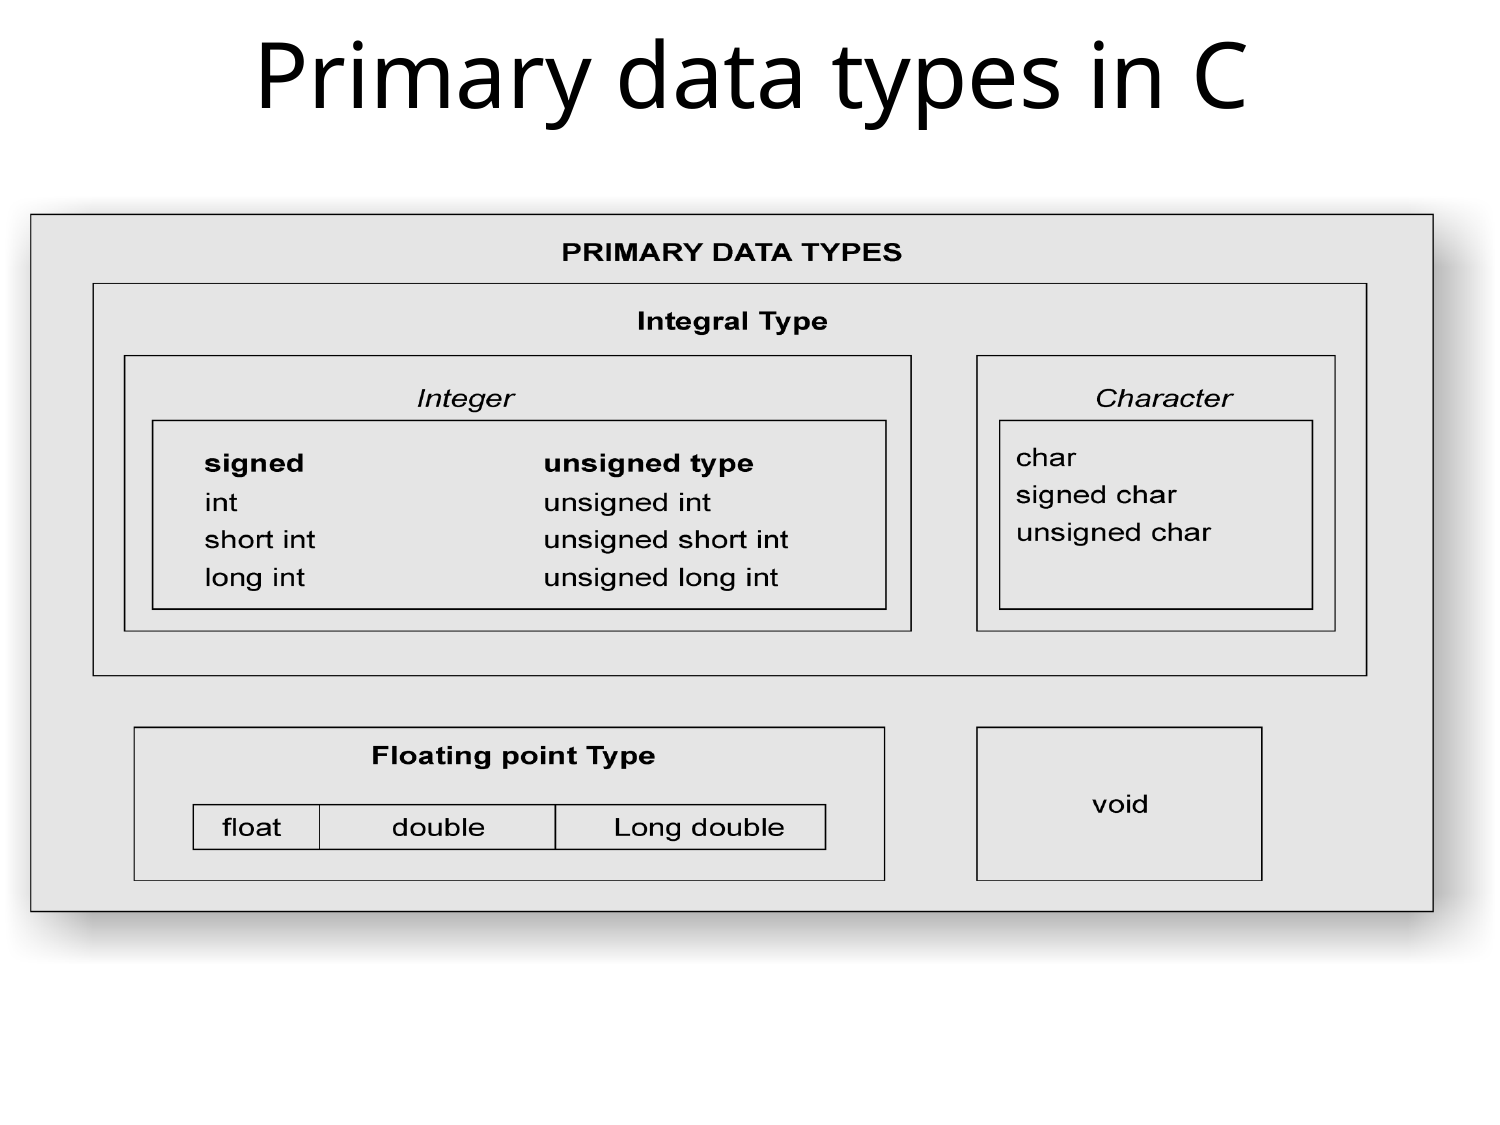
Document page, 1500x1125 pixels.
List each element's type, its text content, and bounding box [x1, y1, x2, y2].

picture [5, 196, 1495, 965]
title Primary data types in C [76, 7, 1427, 138]
